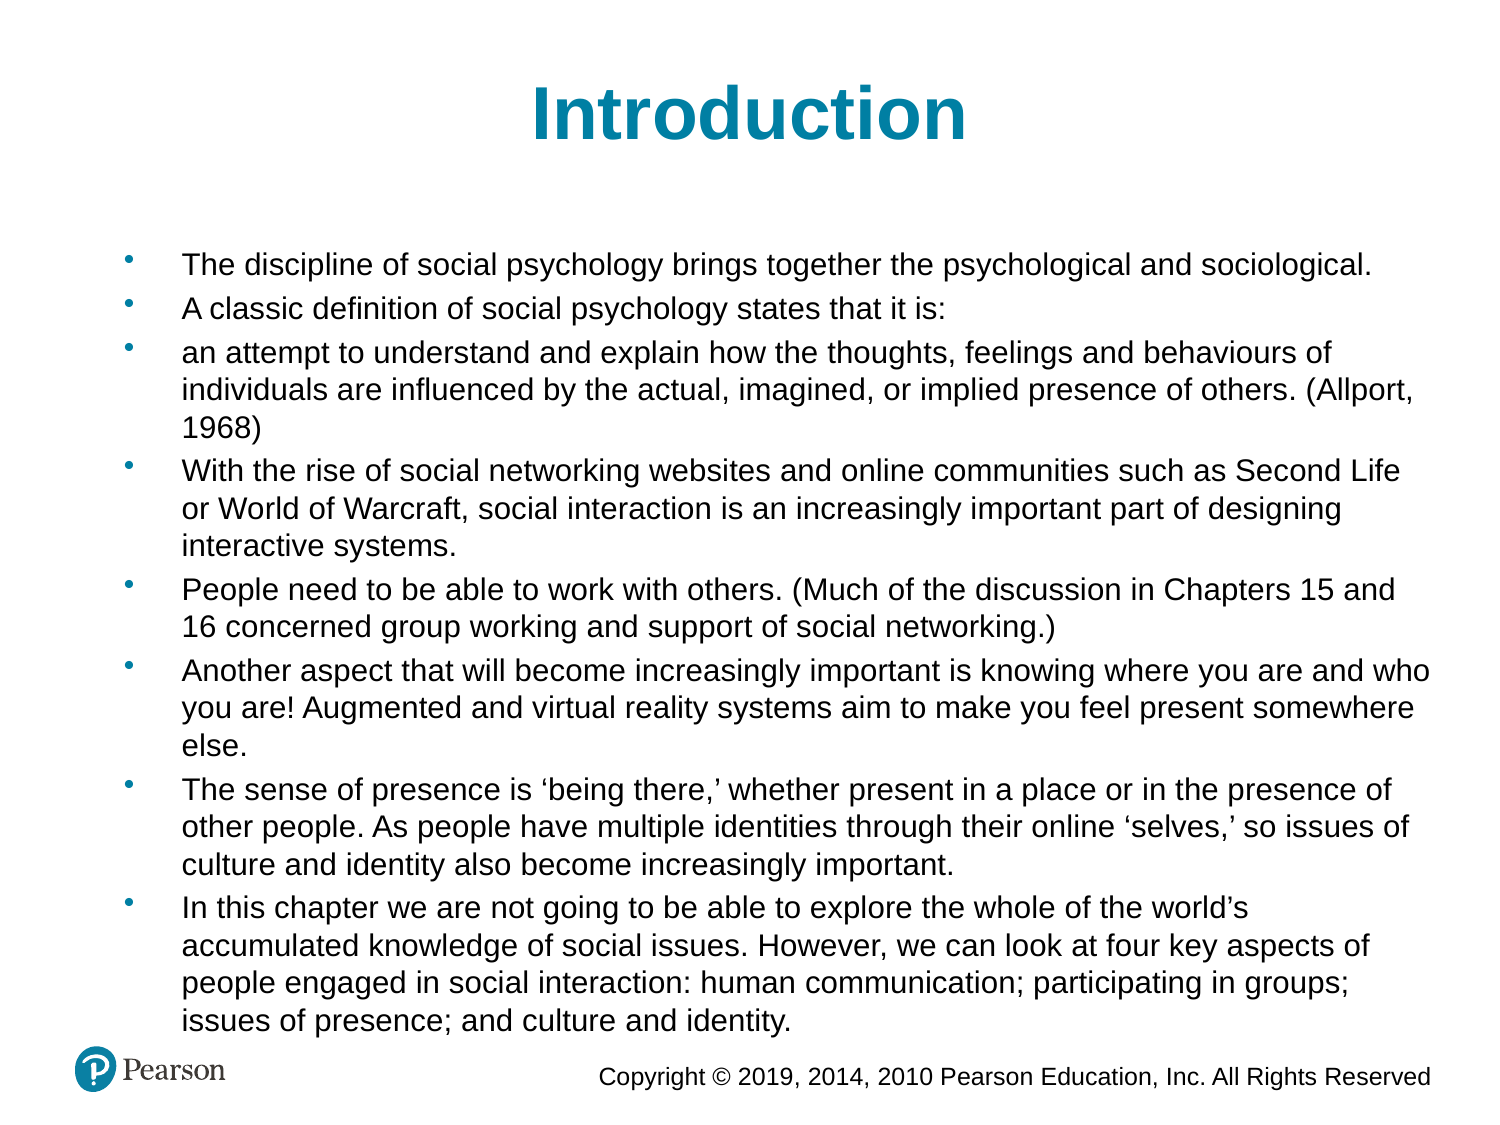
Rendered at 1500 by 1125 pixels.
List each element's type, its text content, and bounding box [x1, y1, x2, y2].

title Introduction [103, 61, 1397, 158]
list The discipline of social psychology brings together the psychological and sociological. A classic definition of social psychology states that it is: an attempt to understand and explain how the thoughts, feelings and behaviours of individuals are influenced by the actual, imagined, or implied presence of others. (Allport, 1968) With the rise of social networking websites and online communities such as Second Life or World of Warcraft, social interaction is an increasingly important part of designing interactive systems. People need to be able to work with others. (Much of the discussion in Chapters 15 and 16 concerned group working and support of social networking.) Another aspect that will become increasingly important is knowing where you are and who you are! Augmented and virtual reality systems aim to make you feel present somewhere else. The sense of presence is ‘being there,’ whether present in a place or in the presence of other people. As people have multiple identities through their online ‘selves,’ so issues of culture and identity also become increasingly important. In this chapter we are not going to be able to explore the whole of the world’s accumulated knowledge of social issues. However, we can look at four key aspects of people engaged in social interaction: human communication; participating in groups; issues of presence; and culture and identity. [108, 237, 1453, 1053]
